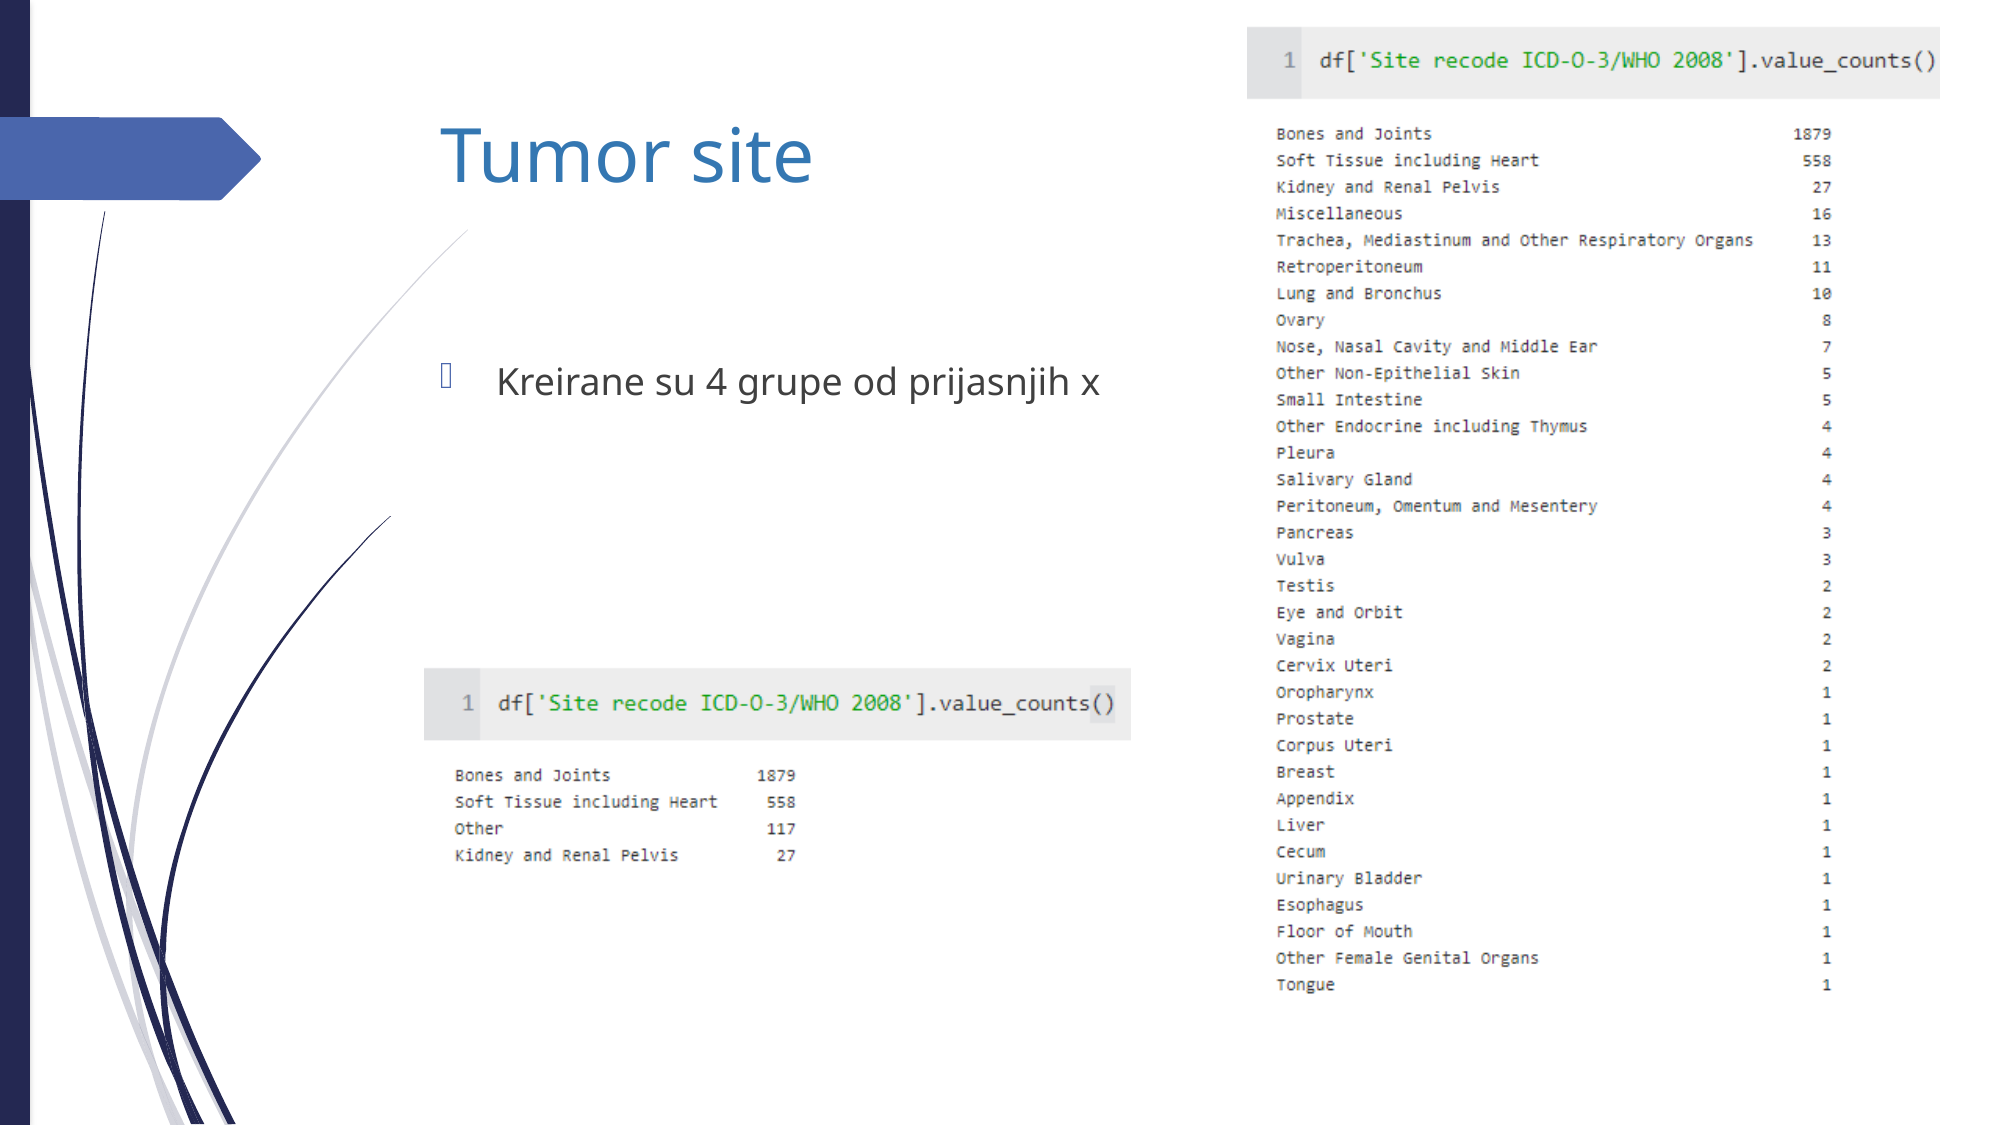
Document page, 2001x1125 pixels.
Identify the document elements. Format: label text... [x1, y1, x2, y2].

picture [1246, 21, 1940, 1001]
list Kreirane su 4 grupe od prijasnjih x [424, 350, 1242, 970]
picture [424, 659, 1132, 867]
title Tumor site [425, 100, 1242, 311]
